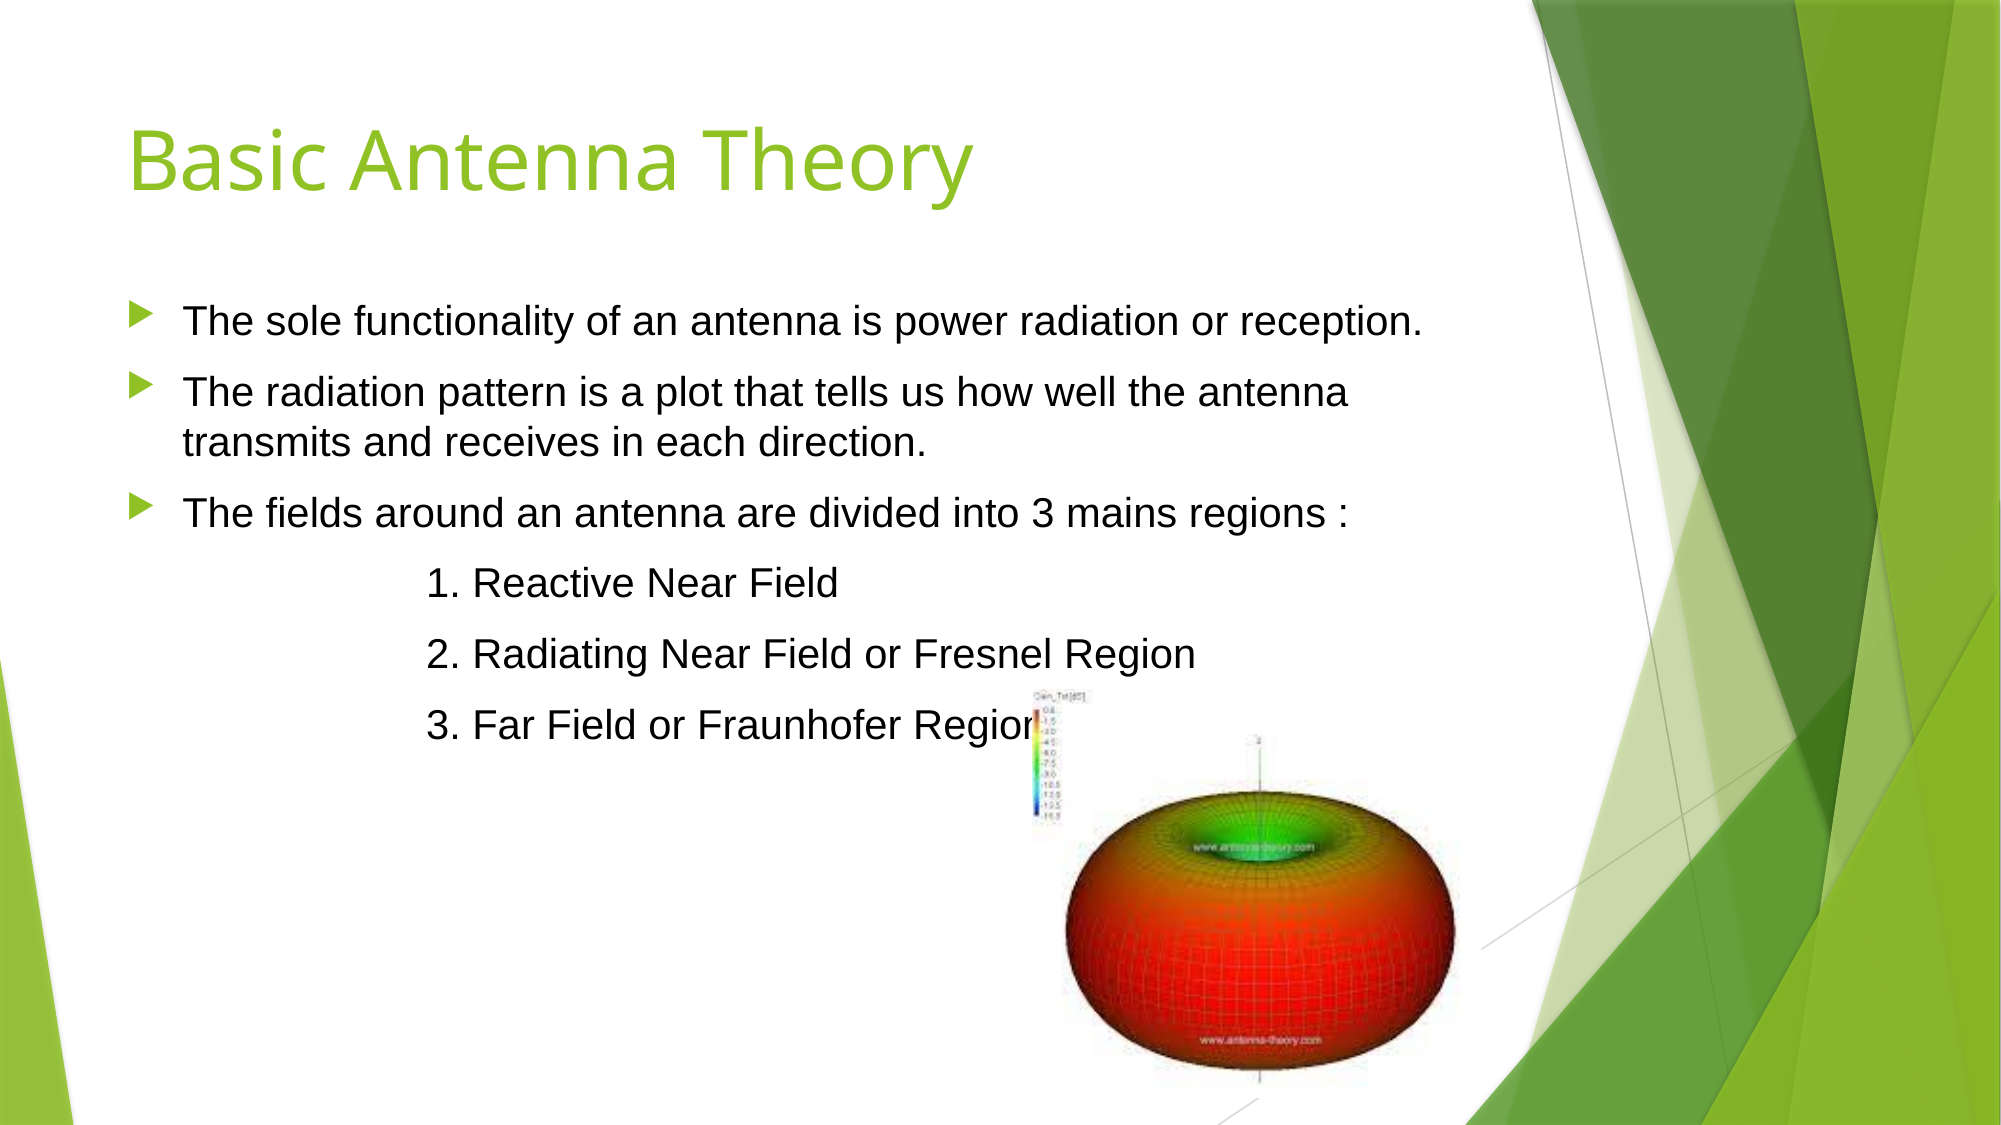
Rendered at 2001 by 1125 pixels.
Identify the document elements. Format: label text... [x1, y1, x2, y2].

title Basic Antenna Theory [111, 99, 1522, 207]
list The sole functionality of an antenna is power radiation or reception. The radiation pattern is a plot that tells us how well the antenna transmits and receives in each direction. The fields around an antenna are divided into 3 mains regions : 1. Reactive Near Field 2. Radiating Near Field or Fresnel Region 3. Far Field or Fraunhofer Region [111, 286, 1522, 923]
picture [1031, 688, 1481, 1098]
